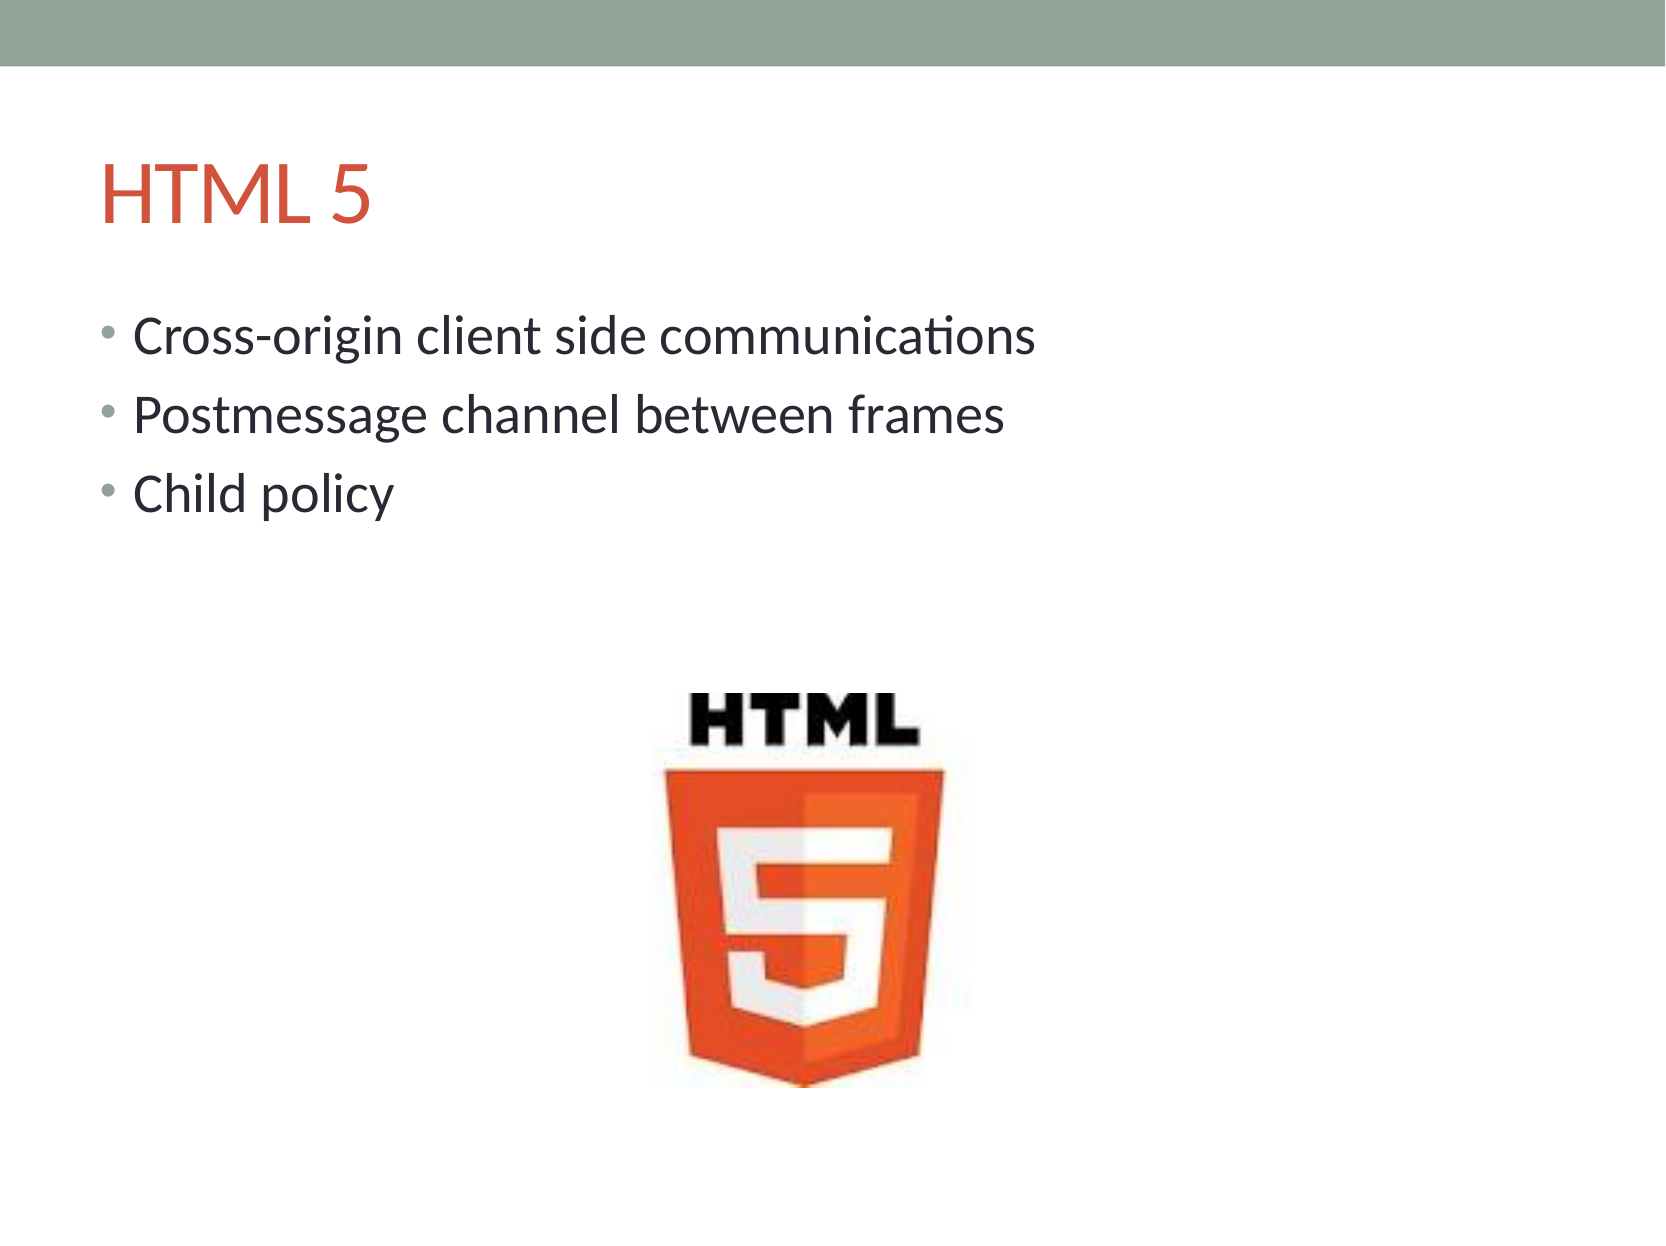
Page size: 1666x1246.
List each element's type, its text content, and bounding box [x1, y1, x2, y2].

title HTML 5 [83, 96, 1582, 277]
list Cross-origin client side communications Postmessage channel between frames Child policy [83, 290, 1582, 1176]
picture [607, 693, 1004, 1089]
